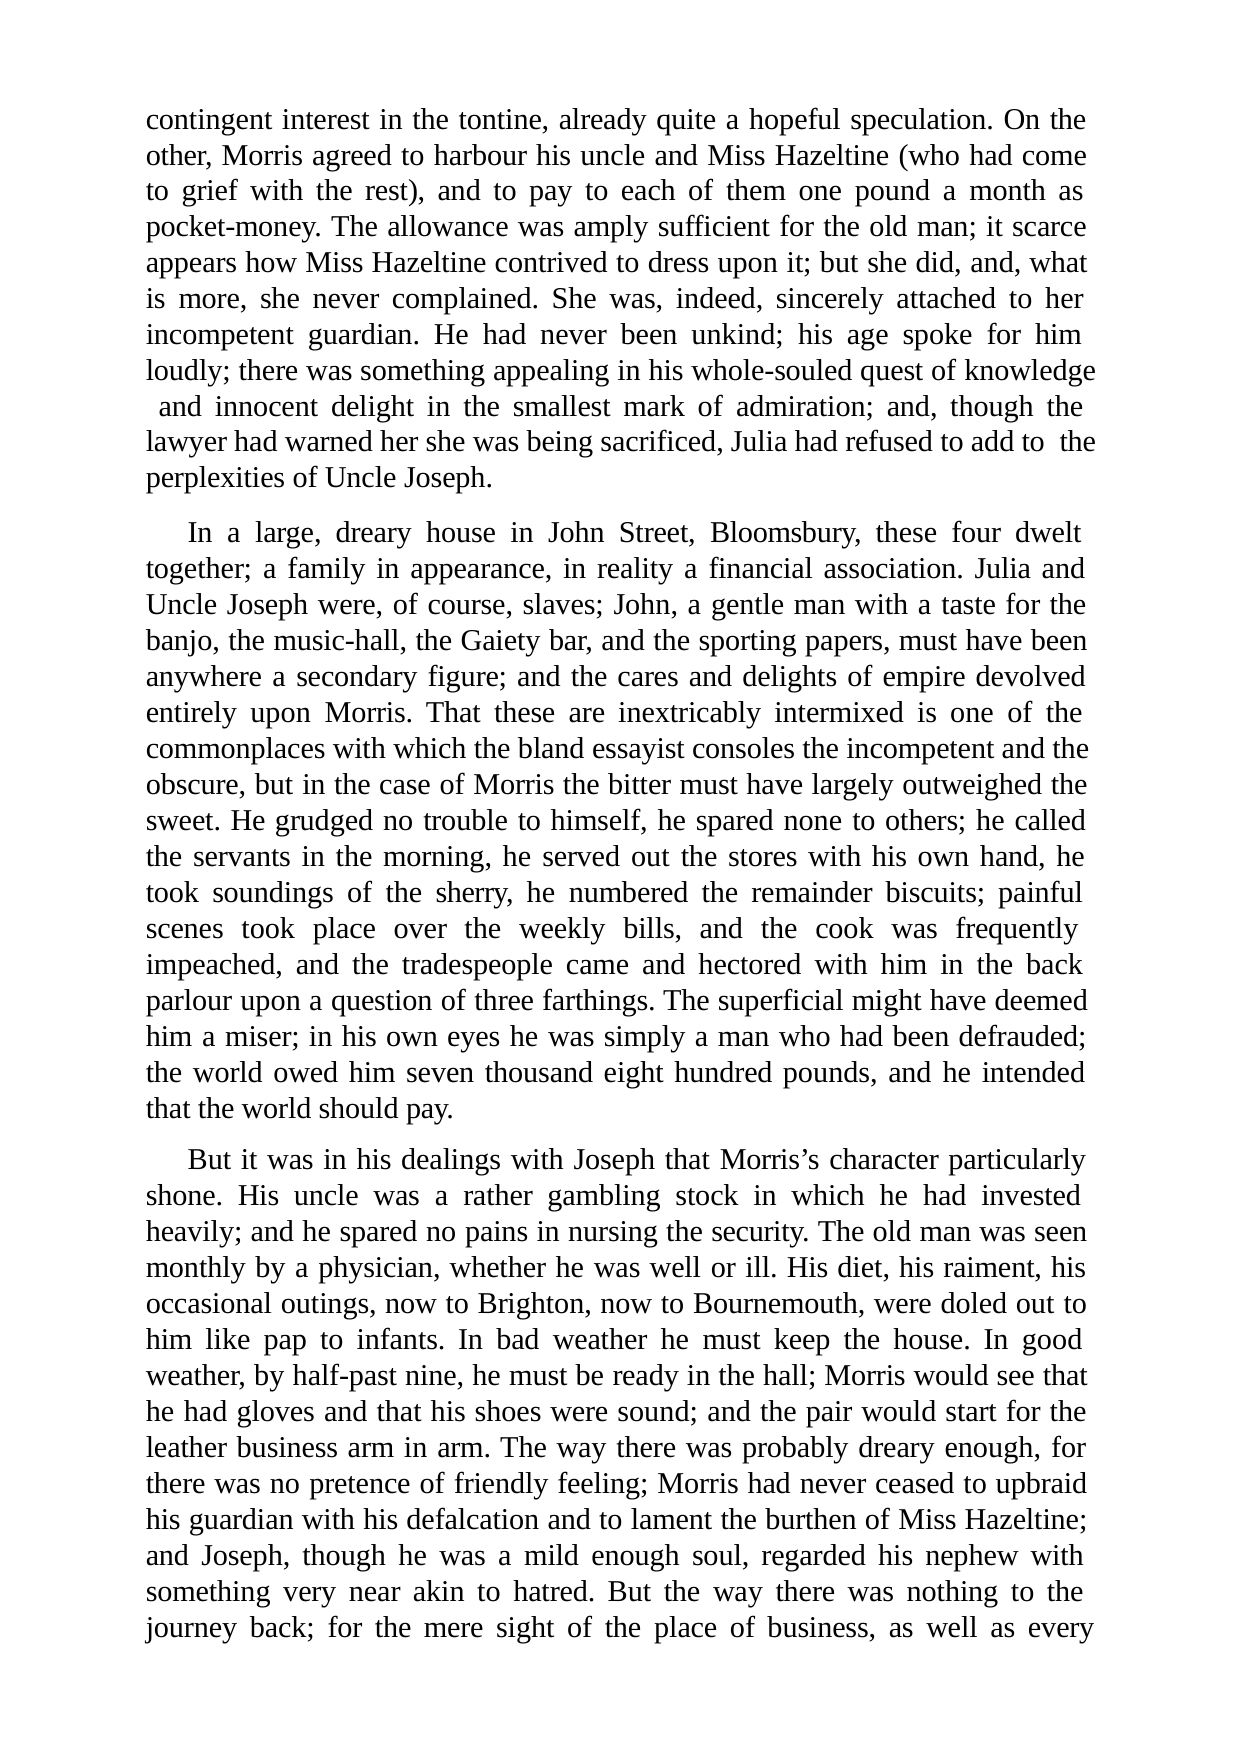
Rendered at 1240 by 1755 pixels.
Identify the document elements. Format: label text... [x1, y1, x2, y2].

text_box contingent interest in the tontine, already quite a hopeful speculation. On the other, Morris agreed to harbour his uncle and Miss Hazeltine (who had come to grief with the rest), and to pay to each of them one pound a month as pocket-money. The allowance was amply sufficient for the old man; it scarce appears how Miss Hazeltine contrived to dress upon it; but she did, and, what is more, she never complained. She was, indeed, sincerely attached to her incompetent guardian. He had never been unkind; his age spoke for him loudly; there was something appealing in his whole-souled quest of knowledge and innocent delight in the smallest mark of admiration; and, though the lawyer had warned her she was being sacrificed, Julia had refused to add to the perplexities of Uncle Joseph. In a large, dreary house in John Street, Bloomsbury, these four dwelt together; a family in appearance, in reality a financial association. Julia and Uncle Joseph were, of course, slaves; John, a gentle man with a taste for the banjo, the music-hall, the Gaiety bar, and the sporting papers, must have been anywhere a secondary figure; and the cares and delights of empire devolved entirely upon Morris. That these are inextricably intermixed is one of the commonplaces with which the bland essayist consoles the incompetent and the obscure, but in the case of Morris the bitter must have largely outweighed the sweet. He grudged no trouble to himself, he spared none to others; he called the servants in the morning, he served out the stores with his own hand, he took soundings of the sherry, he numbered the remainder biscuits; painful scenes took place over the weekly bills, and the cook was frequently impeached, and the tradespeople came and hectored with him in the back parlour upon a question of three farthings. The superficial might have deemed him a miser; in his own eyes he was simply a man who had been defrauded; the world owed him seven thousand eight hundred pounds, and he intended that the world should pay. But it was in his dealings with Joseph that Morris’s character particularly shone. His uncle was a rather gambling stock in which he had invested heavily; and he spared no pains in nursing the security. The old man was seen monthly by a physician, whether he was well or ill. His diet, his raiment, his occasional outings, now to Brighton, now to Bournemouth, were doled out to him like pap to infants. In bad weather he must keep the house. In good weather, by half-past nine, he must be ready in the hall; Morris would see that he had gloves and that his shoes were sound; and the pair would start for the leather business arm in arm. The way there was probably dreary enough, for there was no pretence of friendly feeling; Morris had never ceased to upbraid his guardian with his defalcation and to lament the burthen of Miss Hazeltine; and Joseph, though he was a mild enough soul, regarded his nephew with something very near akin to hatred. But the way there was nothing to the journey back; for the mere sight of the place of business, as well as every [143, 98, 1097, 1644]
